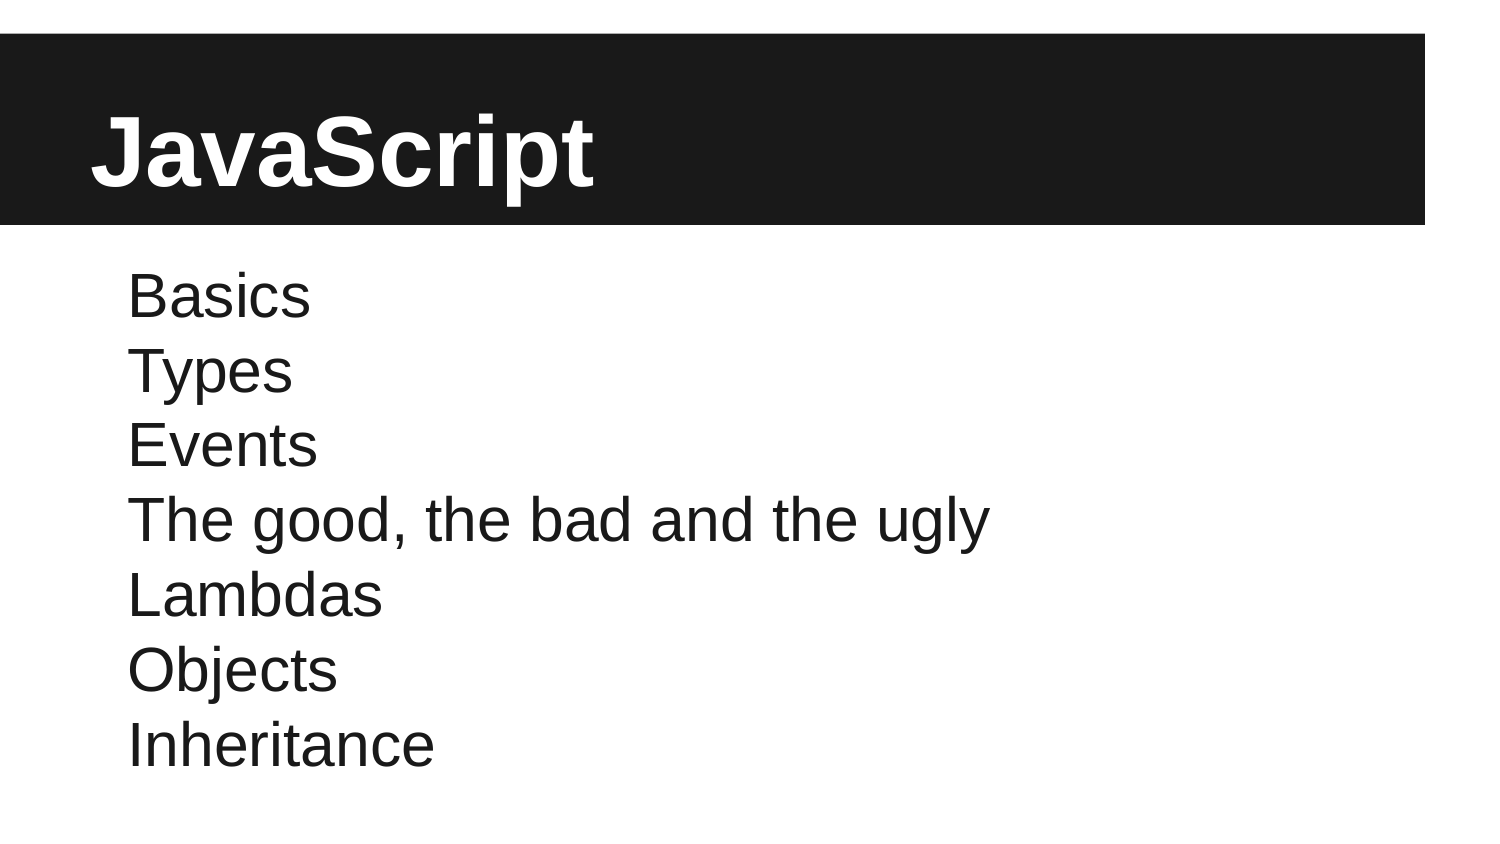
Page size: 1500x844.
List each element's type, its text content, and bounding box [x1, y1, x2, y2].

list Basics Types Events The good, the bad and the ugly Lambdas Objects Inheritance [75, 239, 1425, 808]
title JavaScript [75, 33, 1425, 221]
